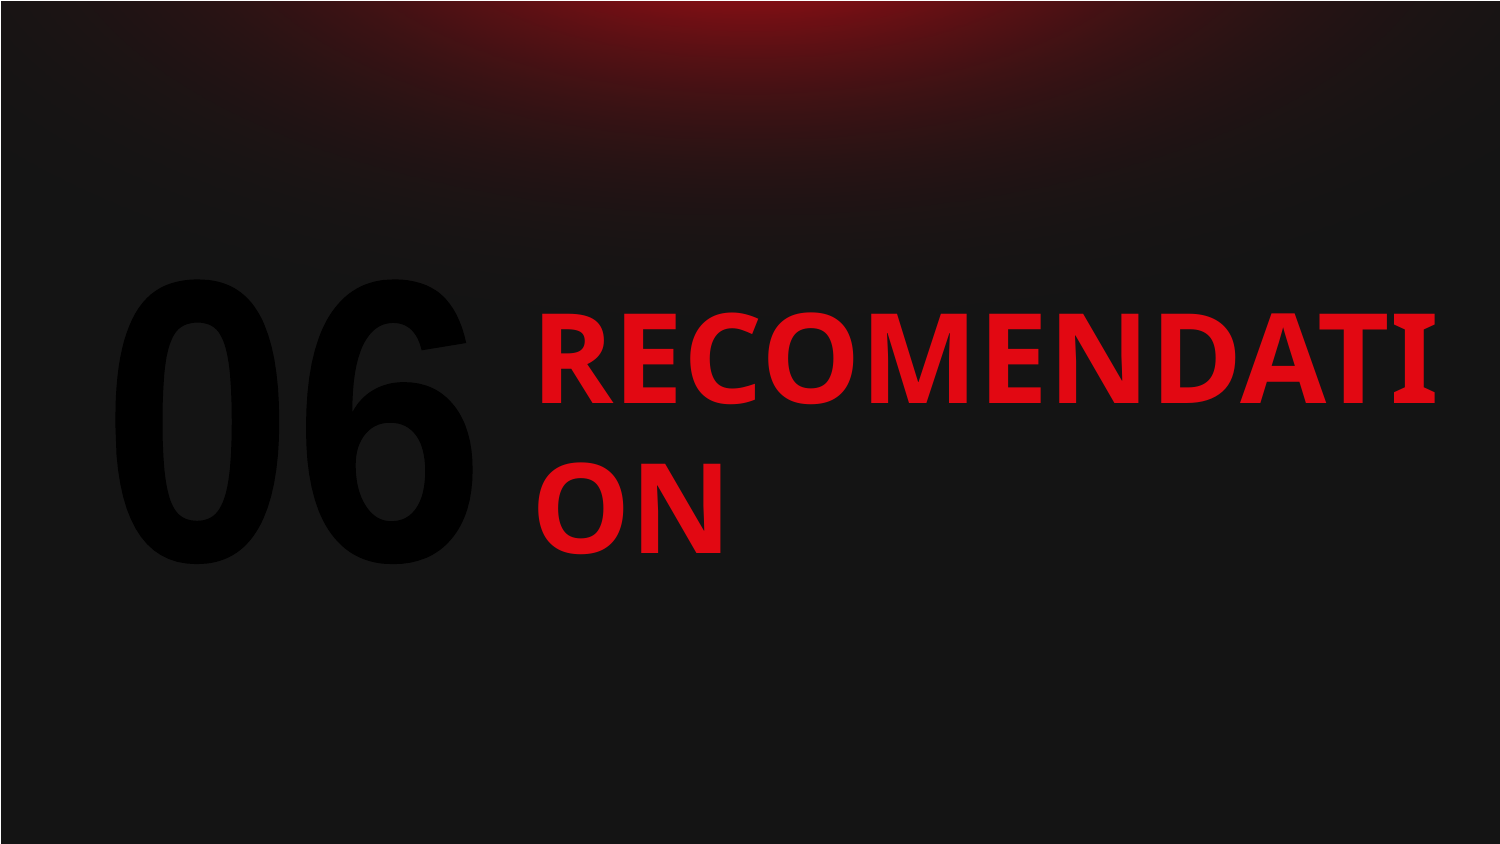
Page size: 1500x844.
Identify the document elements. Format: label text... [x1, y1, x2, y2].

title RECOMENDATION [516, 293, 1500, 565]
picture [2, 2, 1500, 844]
